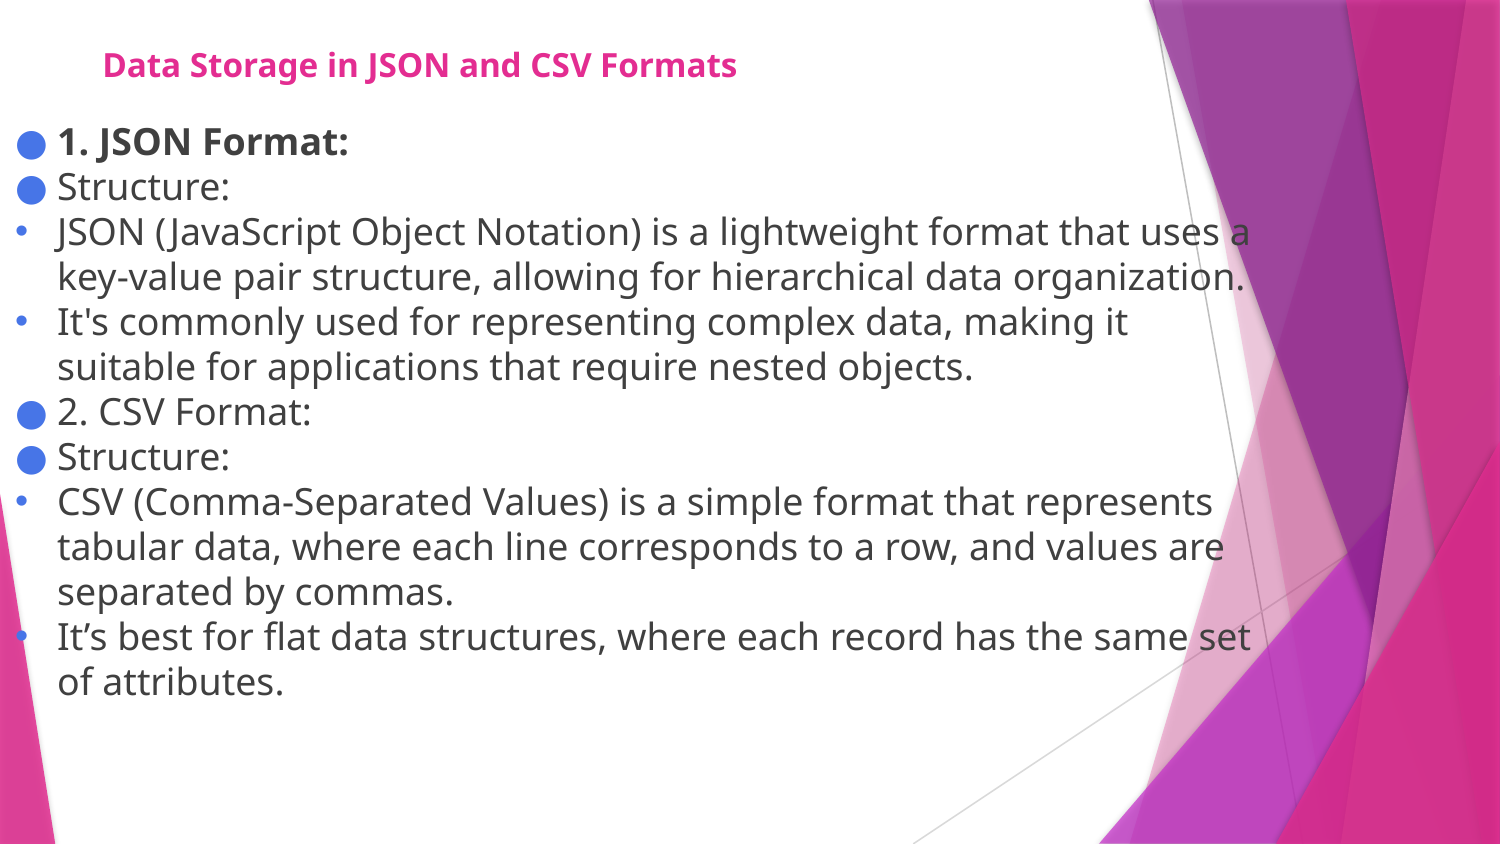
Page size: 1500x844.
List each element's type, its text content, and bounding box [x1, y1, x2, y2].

title Data Storage in JSON and CSV Formats [0, 0, 1012, 102]
subtitle 1. JSON Format: Structure: JSON (JavaScript Object Notation) is a lightweight format that uses a key-value pair structure, allowing for hierarchical data organization. It's commonly used for representing complex data, making it suitable for applications that require nested objects. 2. CSV Format: Structure: CSV (Comma-Separated Values) is a simple format that represents tabular data, where each line corresponds to a row, and values are separated by commas. It’s best for flat data structures, where each record has the same set of attributes. [0, 102, 1271, 753]
